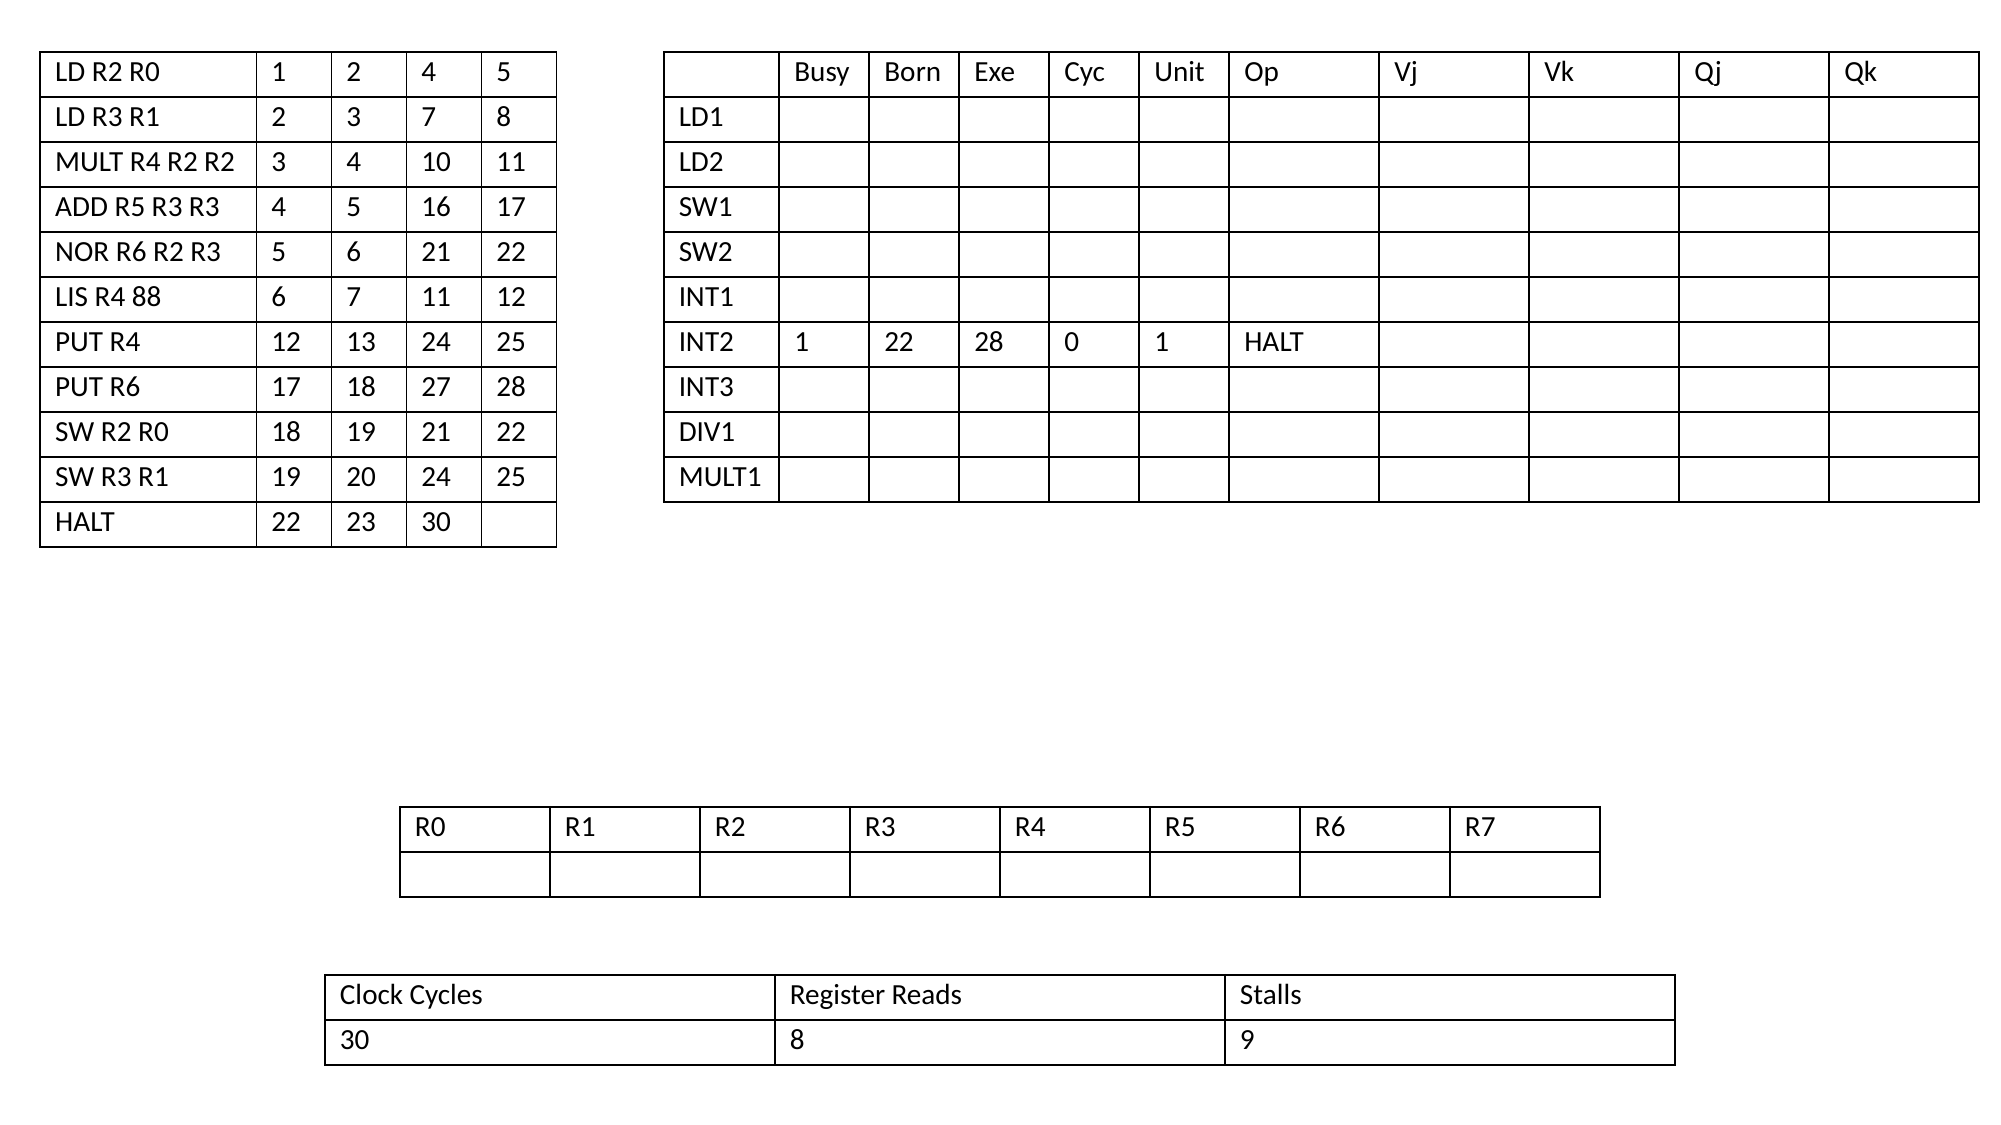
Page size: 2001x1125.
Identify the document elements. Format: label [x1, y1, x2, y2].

table_cell [407, 233, 481, 276]
table_cell [870, 368, 958, 411]
table_cell [1140, 458, 1228, 501]
table_cell [1680, 368, 1828, 411]
table_cell [960, 323, 1048, 366]
table_cell [665, 413, 778, 456]
table_cell [776, 1021, 1224, 1064]
table_cell [482, 458, 556, 501]
table_cell [41, 143, 256, 186]
table_cell [1530, 323, 1678, 366]
table_cell [960, 233, 1048, 276]
table_cell [960, 278, 1048, 321]
table_cell [482, 413, 556, 456]
table_header [482, 53, 556, 96]
table_cell [257, 188, 331, 231]
table_cell [1680, 278, 1828, 321]
table_header [1140, 53, 1228, 96]
table_cell [1230, 233, 1378, 276]
table_cell [407, 323, 481, 366]
table_cell [1050, 368, 1138, 411]
table_cell [41, 323, 256, 366]
table_header [1380, 53, 1528, 96]
table_cell [41, 368, 256, 411]
table_cell [780, 458, 868, 501]
table_cell [1050, 323, 1138, 366]
table_cell [332, 368, 406, 411]
table_cell [1050, 233, 1138, 276]
table_cell [1680, 413, 1828, 456]
table_cell [332, 188, 406, 231]
table_header [851, 808, 999, 851]
table_cell [257, 98, 331, 141]
table_cell [1230, 458, 1378, 501]
table_cell [257, 368, 331, 411]
table_cell [960, 413, 1048, 456]
table_cell [1380, 143, 1528, 186]
table_cell [665, 458, 778, 501]
table_header [1680, 53, 1828, 96]
table_cell [1830, 143, 1978, 186]
table_cell [482, 503, 556, 546]
table_cell [1530, 413, 1678, 456]
table_cell [41, 278, 256, 321]
table_cell [780, 323, 868, 366]
table_cell [1230, 188, 1378, 231]
table_header [407, 53, 481, 96]
table_cell [870, 278, 958, 321]
table_cell [665, 98, 778, 141]
table_cell [960, 458, 1048, 501]
table_cell [1680, 188, 1828, 231]
table_cell [1530, 233, 1678, 276]
table_cell [401, 853, 549, 896]
table_cell [960, 143, 1048, 186]
table_cell [665, 278, 778, 321]
table_header [1001, 808, 1149, 851]
table_cell [1140, 278, 1228, 321]
table_header [1830, 53, 1978, 96]
table_cell [960, 98, 1048, 141]
table_cell [1050, 413, 1138, 456]
table_cell [332, 413, 406, 456]
table_cell [1140, 98, 1228, 141]
table_header [1226, 976, 1674, 1019]
table_cell [870, 233, 958, 276]
table_cell [332, 458, 406, 501]
table_cell [407, 188, 481, 231]
table_cell [1050, 278, 1138, 321]
table_cell [870, 188, 958, 231]
table_cell [41, 503, 256, 546]
table_cell [1230, 323, 1378, 366]
table_header [1301, 808, 1449, 851]
table_header [960, 53, 1048, 96]
table_cell [1380, 233, 1528, 276]
table_header [701, 808, 849, 851]
table_cell [257, 278, 331, 321]
table_cell [332, 143, 406, 186]
table_header [332, 53, 406, 96]
table_cell [257, 413, 331, 456]
table_cell [1140, 323, 1228, 366]
table_cell [1680, 98, 1828, 141]
table_cell [1830, 233, 1978, 276]
table_cell [332, 503, 406, 546]
table_cell [1140, 188, 1228, 231]
table_cell [326, 1021, 774, 1064]
table_header [551, 808, 699, 851]
table_cell [665, 143, 778, 186]
table_cell [1830, 278, 1978, 321]
table_cell [482, 188, 556, 231]
table_cell [41, 413, 256, 456]
table_cell [1680, 233, 1828, 276]
table_cell [1230, 278, 1378, 321]
table_header [326, 976, 774, 1019]
table_cell [1530, 143, 1678, 186]
table_cell [407, 413, 481, 456]
table_cell [1830, 368, 1978, 411]
table_cell [1380, 458, 1528, 501]
table_cell [1530, 458, 1678, 501]
table_cell [780, 188, 868, 231]
table_cell [1380, 413, 1528, 456]
table_cell [41, 188, 256, 231]
table_cell [1680, 143, 1828, 186]
table_cell [1680, 458, 1828, 501]
table_cell [1380, 323, 1528, 366]
table_cell [1230, 98, 1378, 141]
table_cell [482, 278, 556, 321]
table_cell [1830, 323, 1978, 366]
table_cell [1140, 143, 1228, 186]
table_header [1050, 53, 1138, 96]
table_cell [780, 413, 868, 456]
table_cell [1230, 143, 1378, 186]
table_cell [870, 413, 958, 456]
table_cell [407, 143, 481, 186]
table_cell [551, 853, 699, 896]
table_cell [1230, 368, 1378, 411]
table_cell [257, 458, 331, 501]
table_cell [407, 278, 481, 321]
table_cell [665, 188, 778, 231]
table_cell [407, 503, 481, 546]
table_cell [1151, 853, 1299, 896]
table_cell [1830, 458, 1978, 501]
table_cell [665, 323, 778, 366]
table_cell [1301, 853, 1449, 896]
table_cell [482, 368, 556, 411]
table_cell [407, 458, 481, 501]
table_cell [780, 233, 868, 276]
table_cell [780, 143, 868, 186]
table_header [870, 53, 958, 96]
table_cell [1830, 413, 1978, 456]
table_cell [257, 503, 331, 546]
table_cell [407, 98, 481, 141]
table_cell [870, 98, 958, 141]
table_header [665, 53, 778, 96]
table_cell [780, 98, 868, 141]
table_header [776, 976, 1224, 1019]
table_cell [1530, 368, 1678, 411]
table_cell [1140, 413, 1228, 456]
table_cell [41, 458, 256, 501]
table_cell [1230, 413, 1378, 456]
table_cell [1226, 1021, 1674, 1064]
table_cell [257, 143, 331, 186]
table_cell [1530, 278, 1678, 321]
table_cell [870, 143, 958, 186]
table_cell [1001, 853, 1149, 896]
table_cell [482, 98, 556, 141]
table_cell [257, 323, 331, 366]
table_cell [1830, 188, 1978, 231]
table_cell [482, 233, 556, 276]
table_header [780, 53, 868, 96]
table_header [1230, 53, 1378, 96]
table_cell [1530, 188, 1678, 231]
table_cell [41, 98, 256, 141]
table_cell [1830, 98, 1978, 141]
table_cell [407, 368, 481, 411]
table_cell [332, 278, 406, 321]
table_cell [1380, 368, 1528, 411]
table_header [401, 808, 549, 851]
table_header [1151, 808, 1299, 851]
table_header [257, 53, 331, 96]
table_cell [1050, 188, 1138, 231]
table_cell [870, 323, 958, 366]
table_cell [1140, 233, 1228, 276]
table_cell [851, 853, 999, 896]
table_cell [1050, 98, 1138, 141]
table_cell [332, 233, 406, 276]
table_cell [1380, 188, 1528, 231]
table_cell [332, 323, 406, 366]
table_cell [1380, 278, 1528, 321]
table_header [1451, 808, 1599, 851]
table_cell [1530, 98, 1678, 141]
table_cell [780, 368, 868, 411]
table_cell [332, 98, 406, 141]
table_cell [870, 458, 958, 501]
table_cell [665, 368, 778, 411]
table_cell [1380, 98, 1528, 141]
table_cell [257, 233, 331, 276]
table_cell [482, 323, 556, 366]
table_cell [1050, 143, 1138, 186]
table_cell [665, 233, 778, 276]
table_cell [1680, 323, 1828, 366]
table_cell [960, 368, 1048, 411]
table_cell [780, 278, 868, 321]
table_cell [960, 188, 1048, 231]
table_cell [1140, 368, 1228, 411]
table_cell [701, 853, 849, 896]
table_cell [41, 233, 256, 276]
table_cell [1050, 458, 1138, 501]
table_cell [482, 143, 556, 186]
table_header [41, 53, 256, 96]
table_header [1530, 53, 1678, 96]
table_cell [1451, 853, 1599, 896]
